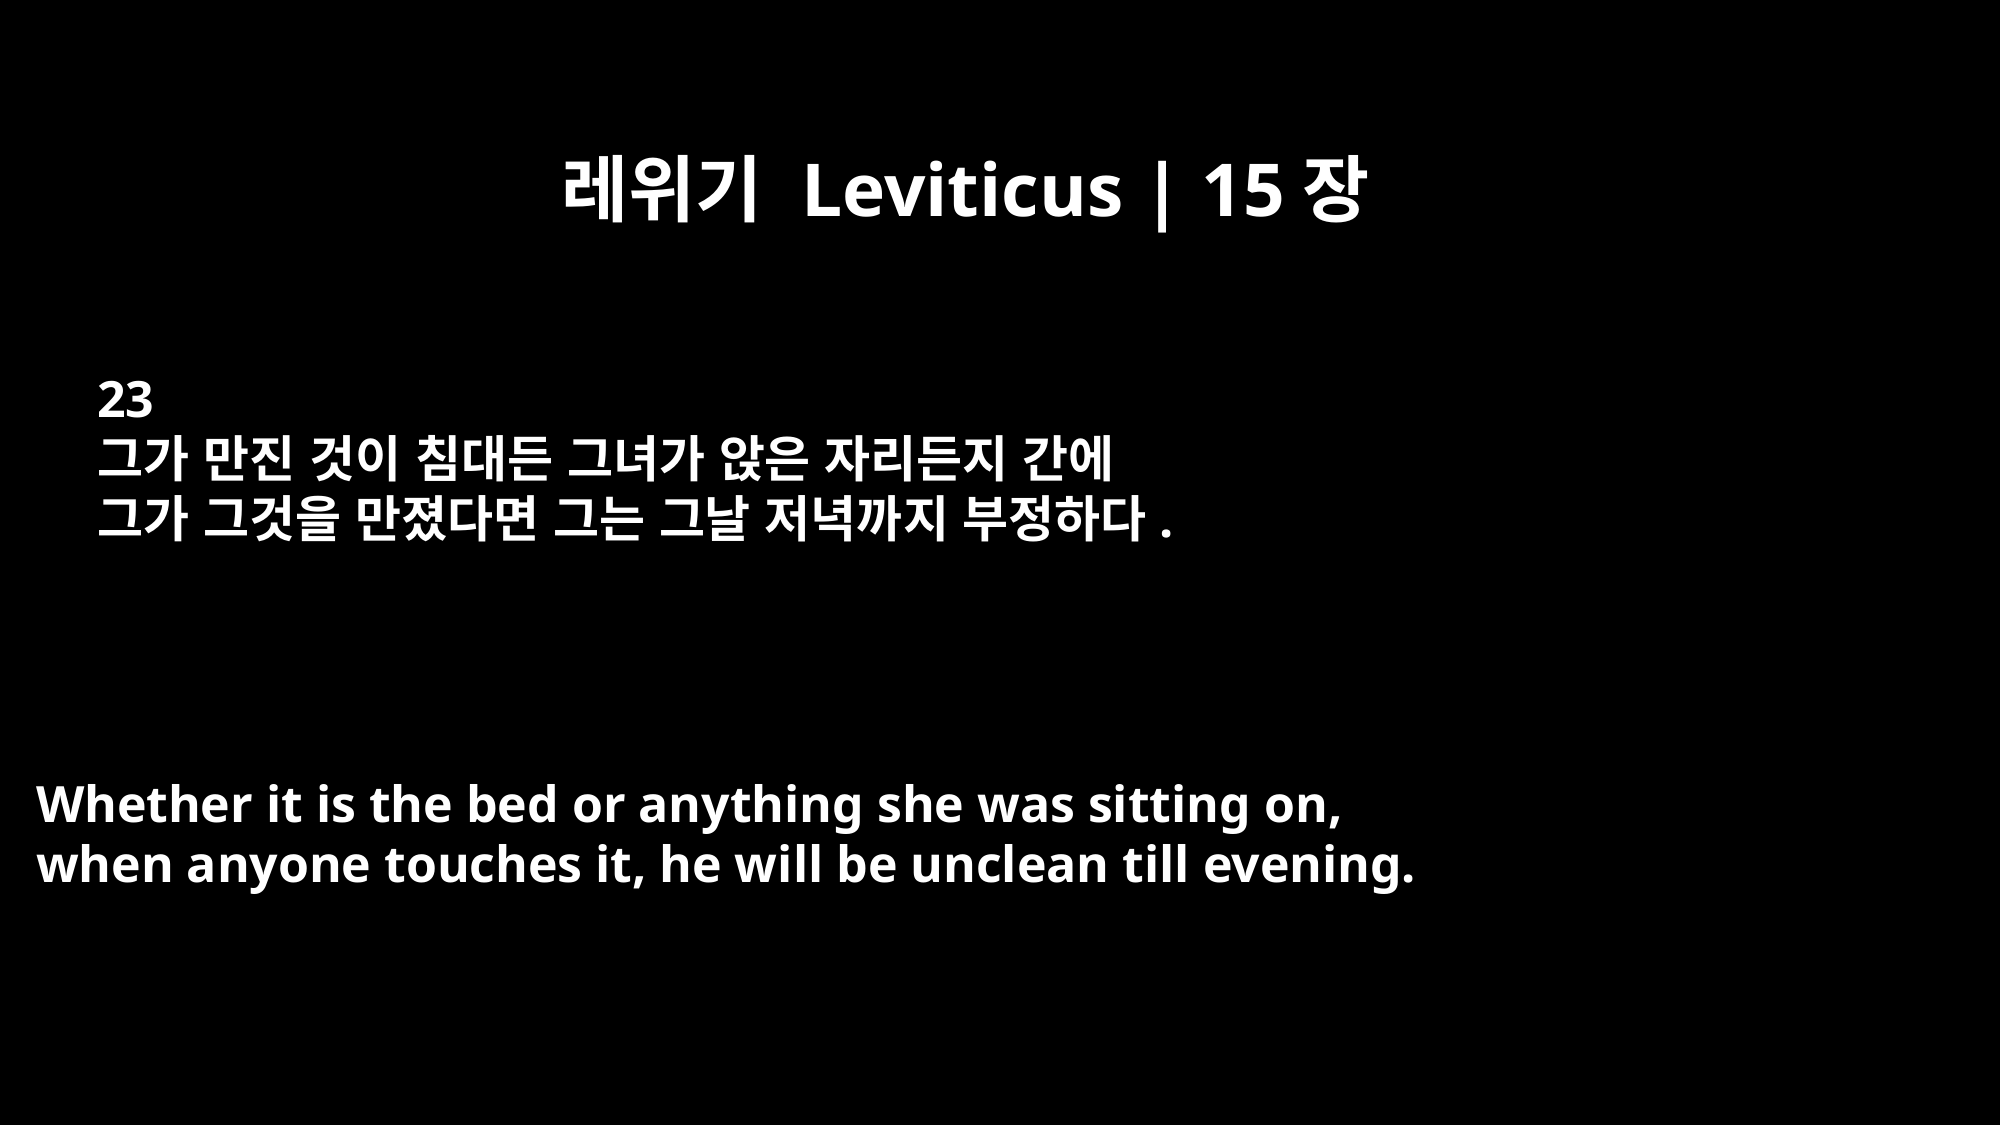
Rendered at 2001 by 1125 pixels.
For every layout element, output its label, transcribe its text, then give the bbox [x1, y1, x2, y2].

text_box 레위기 Leviticus | 15장 [546, 136, 1386, 239]
text_box Whether it is the bed or anything she was sitting on, when anyone touches it, he will be unclean till evening. [21, 764, 1432, 900]
text_box 23 그가 만진 것이 침대든 그녀가 앉은 자리든지 간에 그가 그것을 만졌다면 그는 그날 저녁까지 부정하다. [82, 359, 1189, 555]
